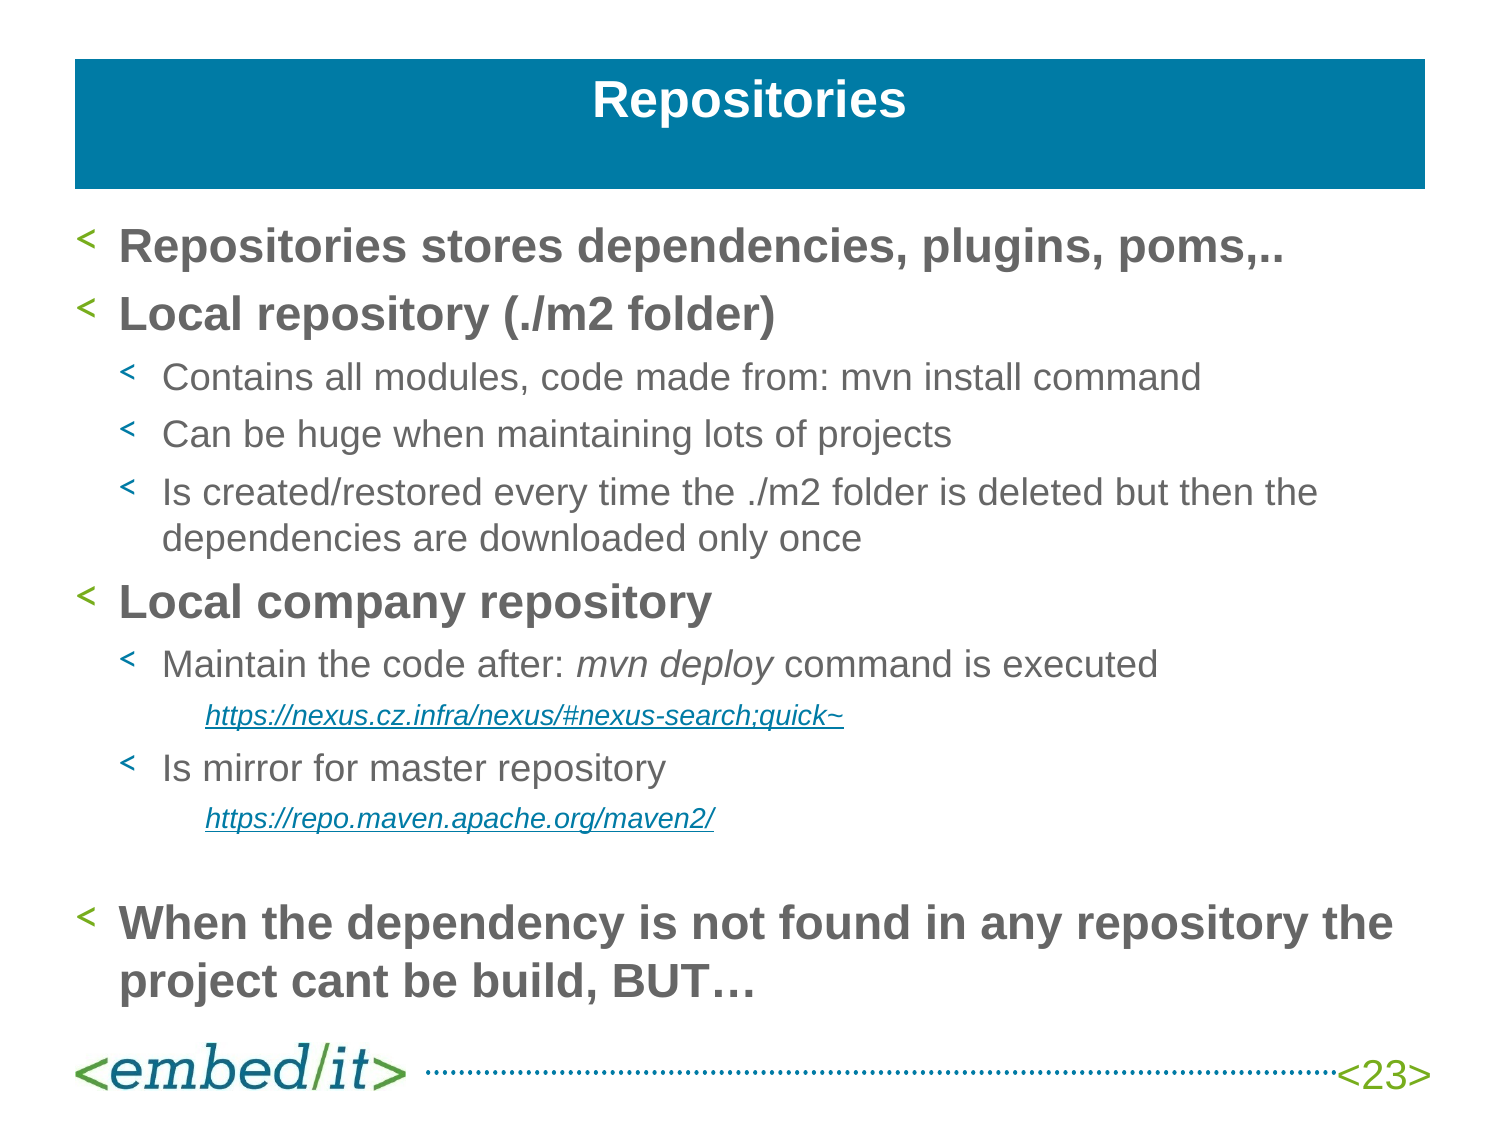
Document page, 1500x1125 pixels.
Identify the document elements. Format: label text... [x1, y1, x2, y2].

title Repositories [75, 59, 1425, 189]
list Repositories stores dependencies, plugins, poms,.. Local repository (./m2 folder) Contains all modules, code made from: mvn install command Can be huge when maintaining lots of projects Is created/restored every time the ./m2 folder is deleted but then the dependencies are downloaded only once Local company repository Maintain the code after: mvn deploy command is executed https://nexus.cz.infra/nexus/#nexus-search;quick~ Is mirror for master repository https://repo.maven.apache.org/maven2/ When the dependency is not found in any repository the project cant be build, BUT… [75, 206, 1425, 1016]
picture [75, 1042, 406, 1091]
slide_number <23> [1316, 1042, 1433, 1103]
